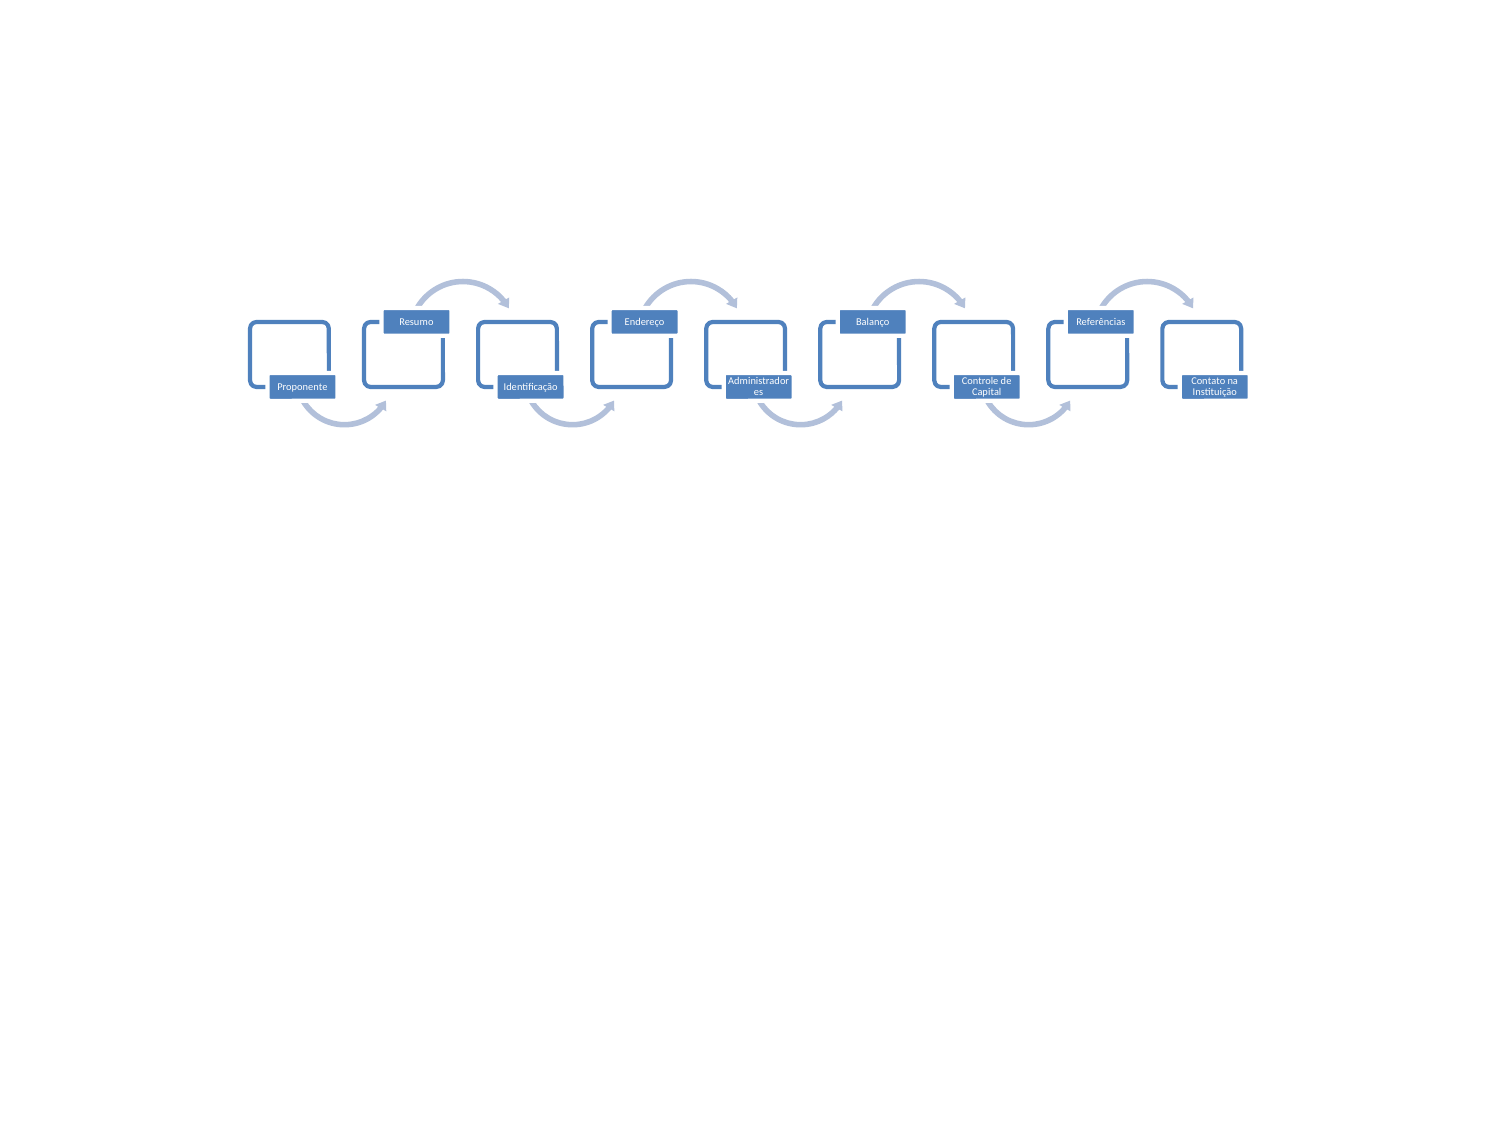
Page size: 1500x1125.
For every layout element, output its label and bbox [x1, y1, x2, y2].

text_box [249, 228, 1251, 480]
